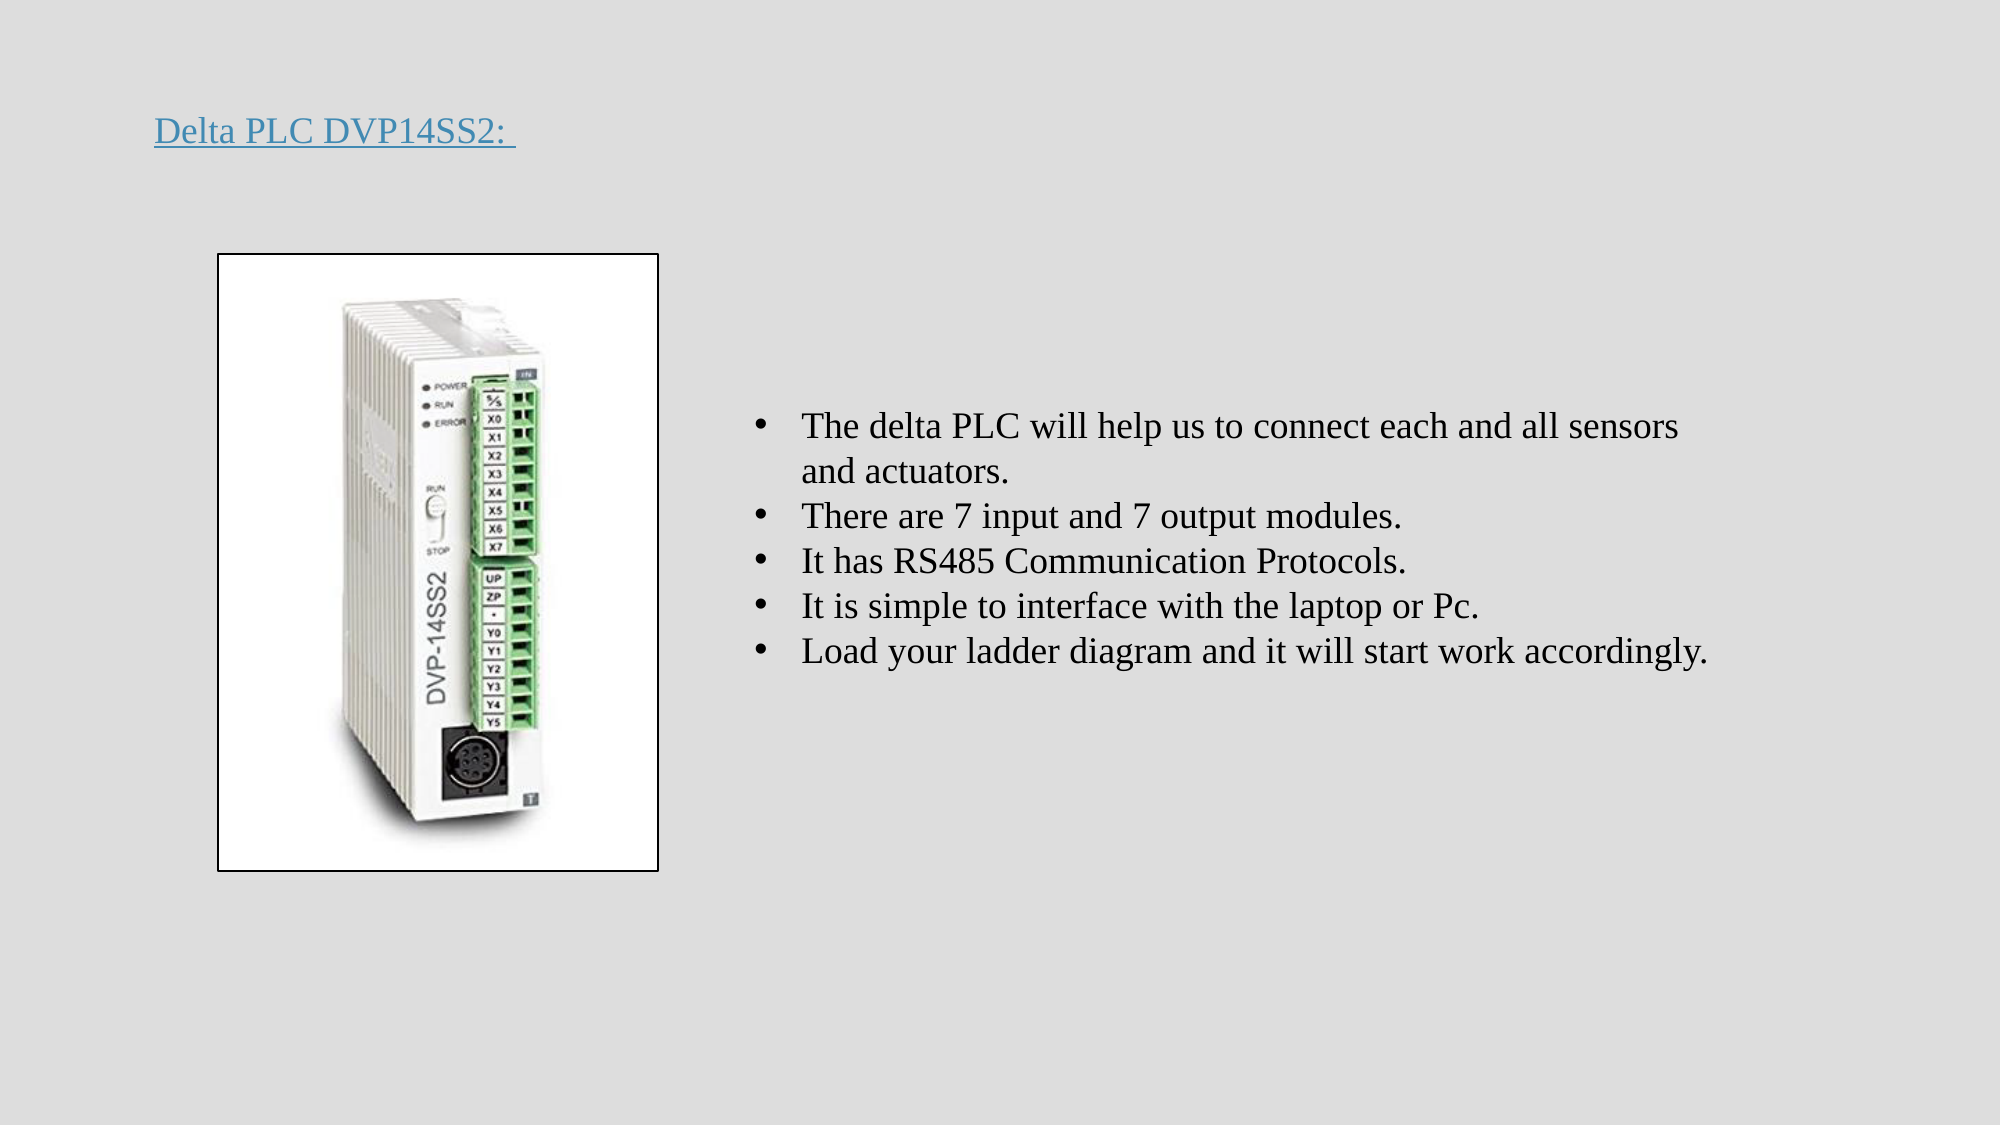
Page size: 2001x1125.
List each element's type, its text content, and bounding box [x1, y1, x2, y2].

text_box The delta PLC will help us to connect each and all sensors and actuators. There are 7 input and 7 output modules. It has RS485 Communication Protocols. It is simple to interface with the laptop or Pc. Load your ladder diagram and it will start work accordingly. [739, 393, 1740, 679]
picture [218, 254, 658, 871]
list Delta PLC DVP14SS2: [139, 98, 1838, 1023]
